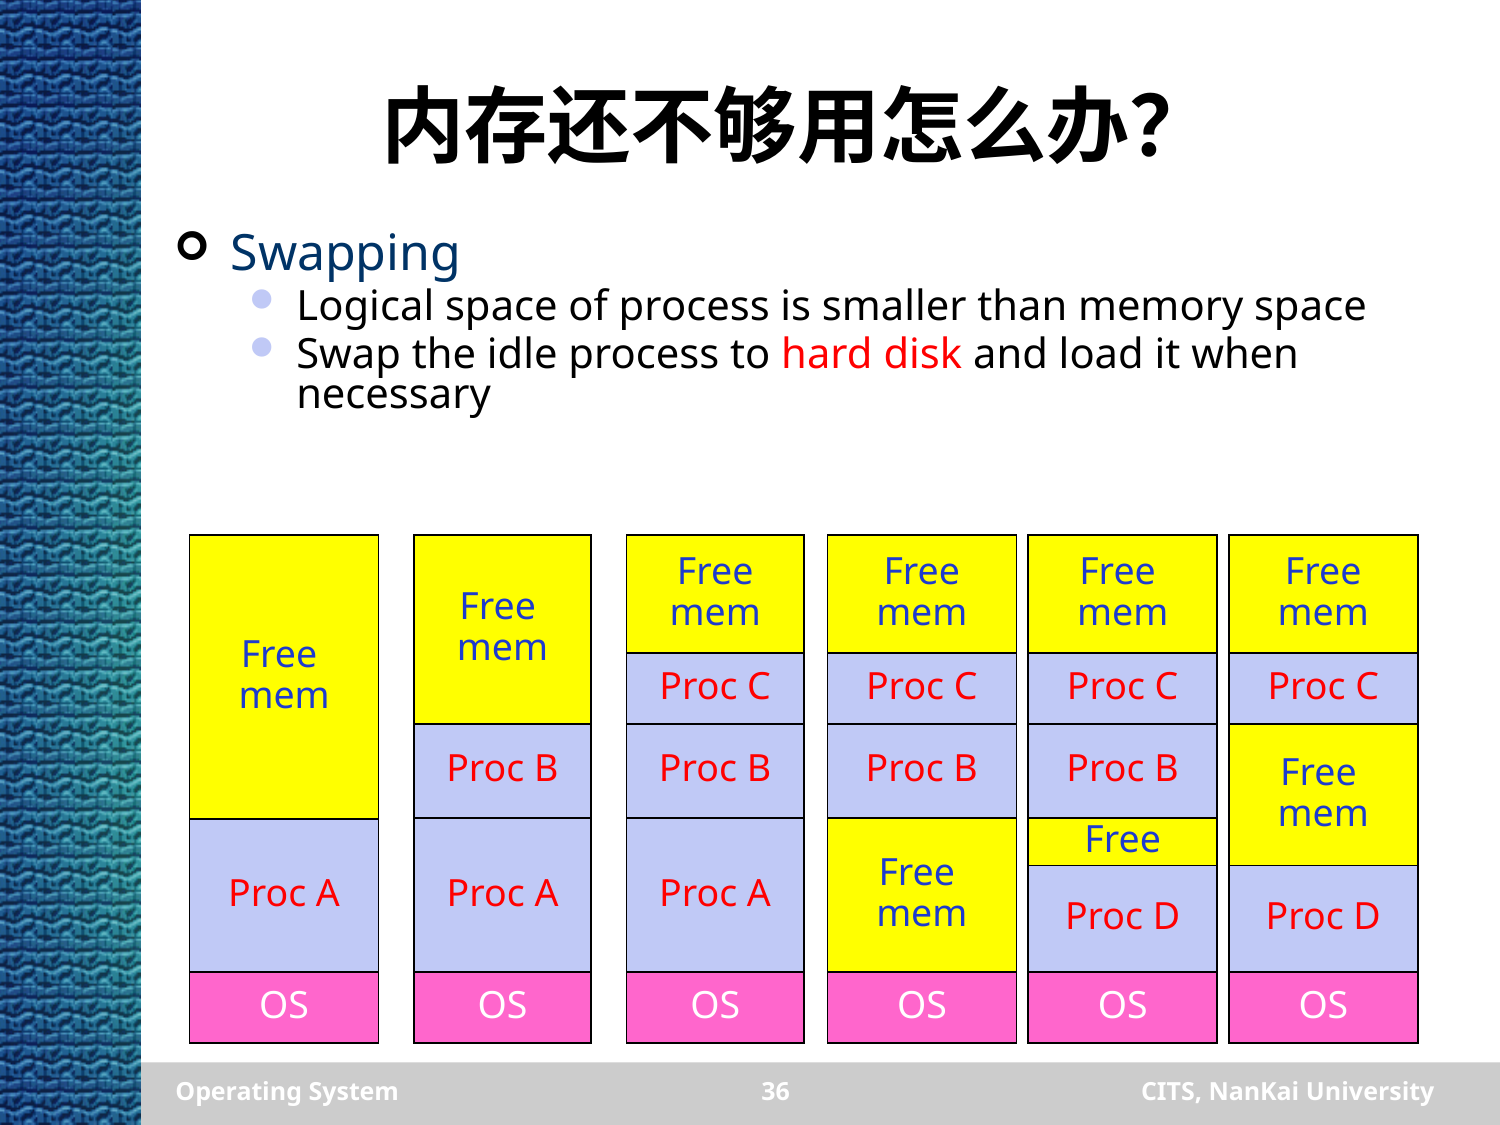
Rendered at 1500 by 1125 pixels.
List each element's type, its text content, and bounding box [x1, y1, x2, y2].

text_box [1027, 534, 1218, 1044]
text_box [827, 534, 1017, 1044]
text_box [1228, 534, 1419, 1044]
picture [0, 0, 141, 1125]
footer CITS, NanKai University [974, 1067, 1451, 1118]
slide_number 36 [600, 1067, 951, 1118]
list Swapping Logical space of process is smaller than memory space Swap the idle process to hard disk and load it when necessary [159, 224, 1483, 434]
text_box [413, 534, 592, 1044]
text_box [626, 534, 805, 1044]
title 内存还不够用怎么办？ [159, 50, 1436, 197]
slide_number Operating System [160, 1067, 574, 1118]
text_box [189, 534, 379, 1044]
